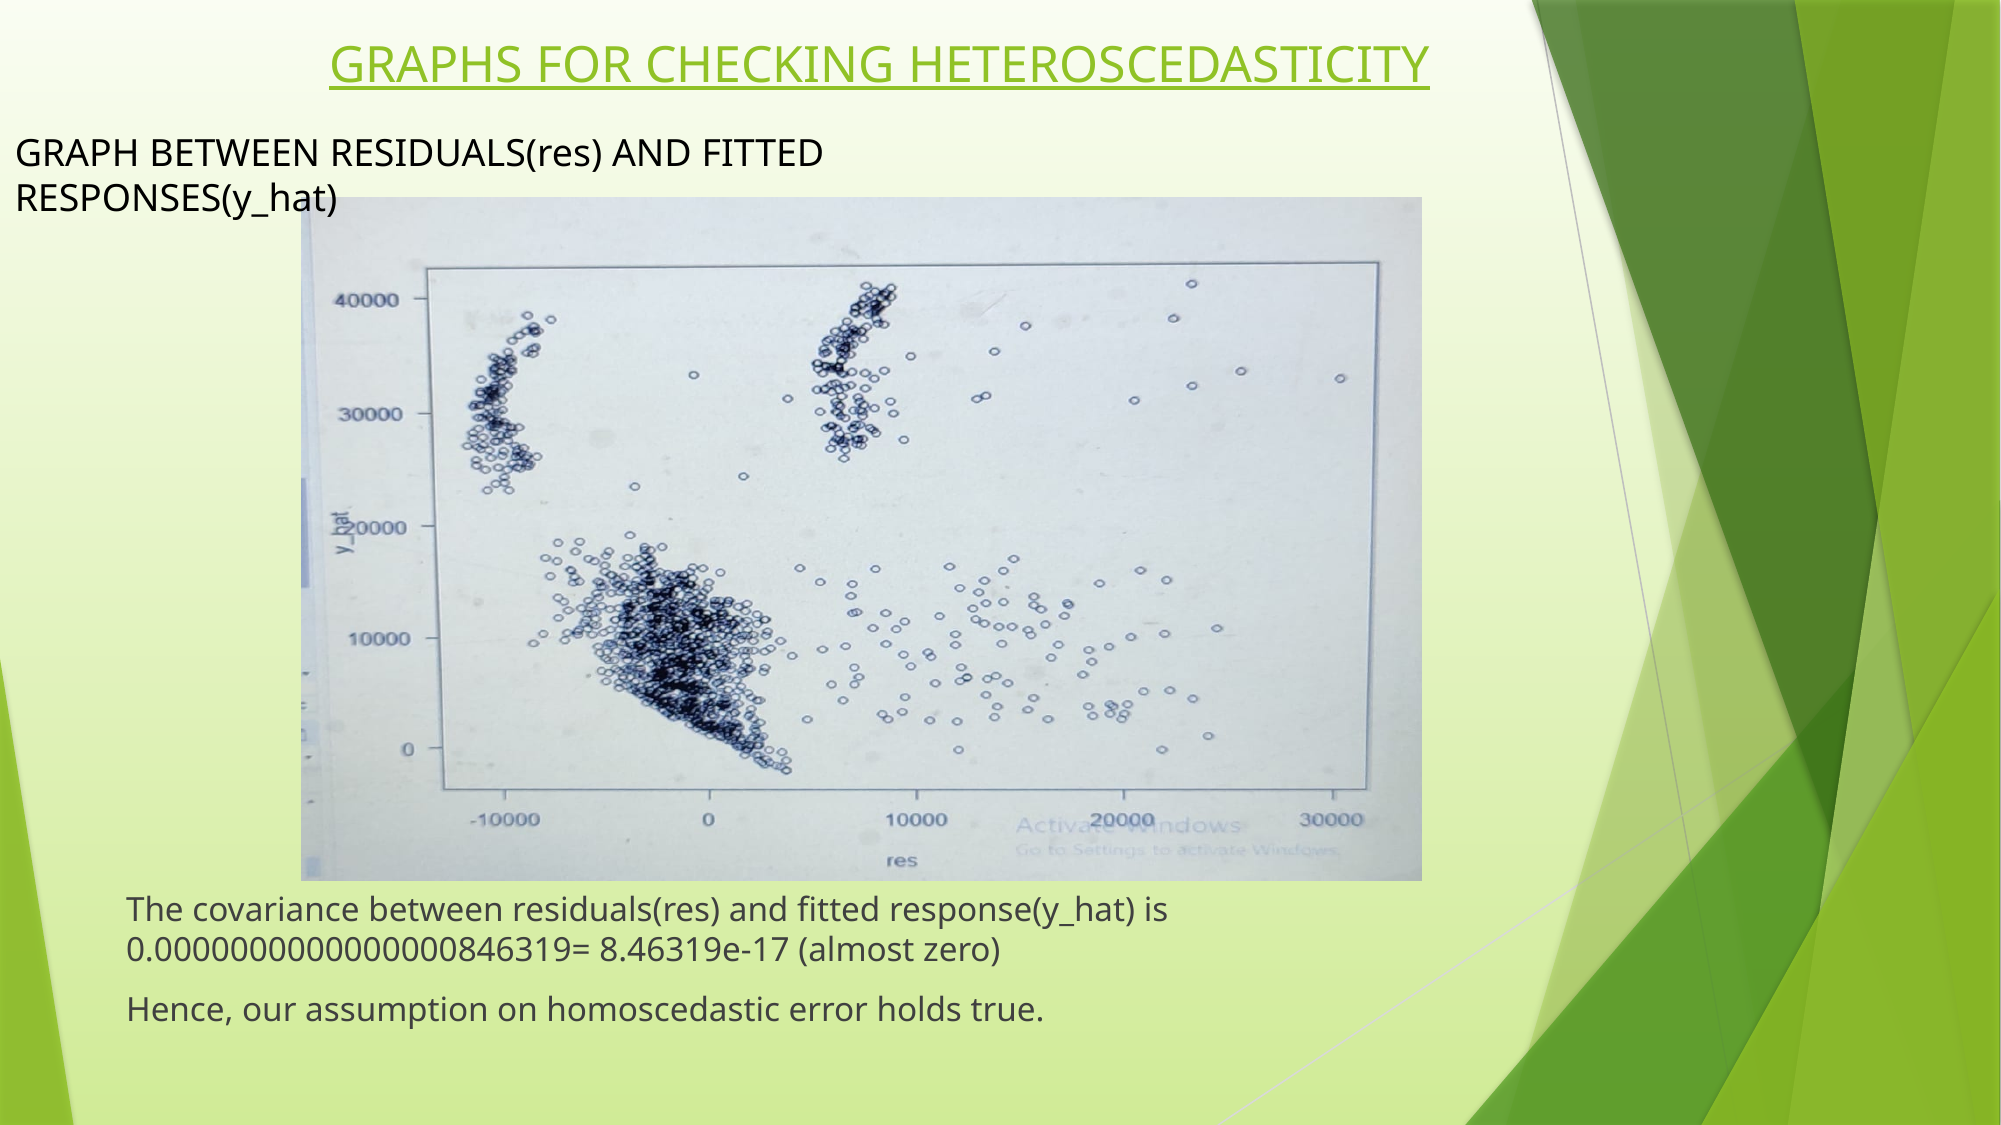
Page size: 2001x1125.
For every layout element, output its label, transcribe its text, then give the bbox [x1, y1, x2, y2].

title GRAPHS FOR CHECKING HETEROSCEDASTICITY [99, 7, 1510, 100]
list The covariance between residuals(res) and fitted response(y_hat) is 0.0000000000000000846319= 8.46319e-17 (almost zero) Hence, our assumption on homoscedastic error holds true. [111, 880, 1658, 991]
picture [301, 196, 1423, 881]
text_box GRAPH BETWEEN RESIDUALS(res) AND FITTED RESPONSES(y_hat) [0, 121, 1171, 227]
